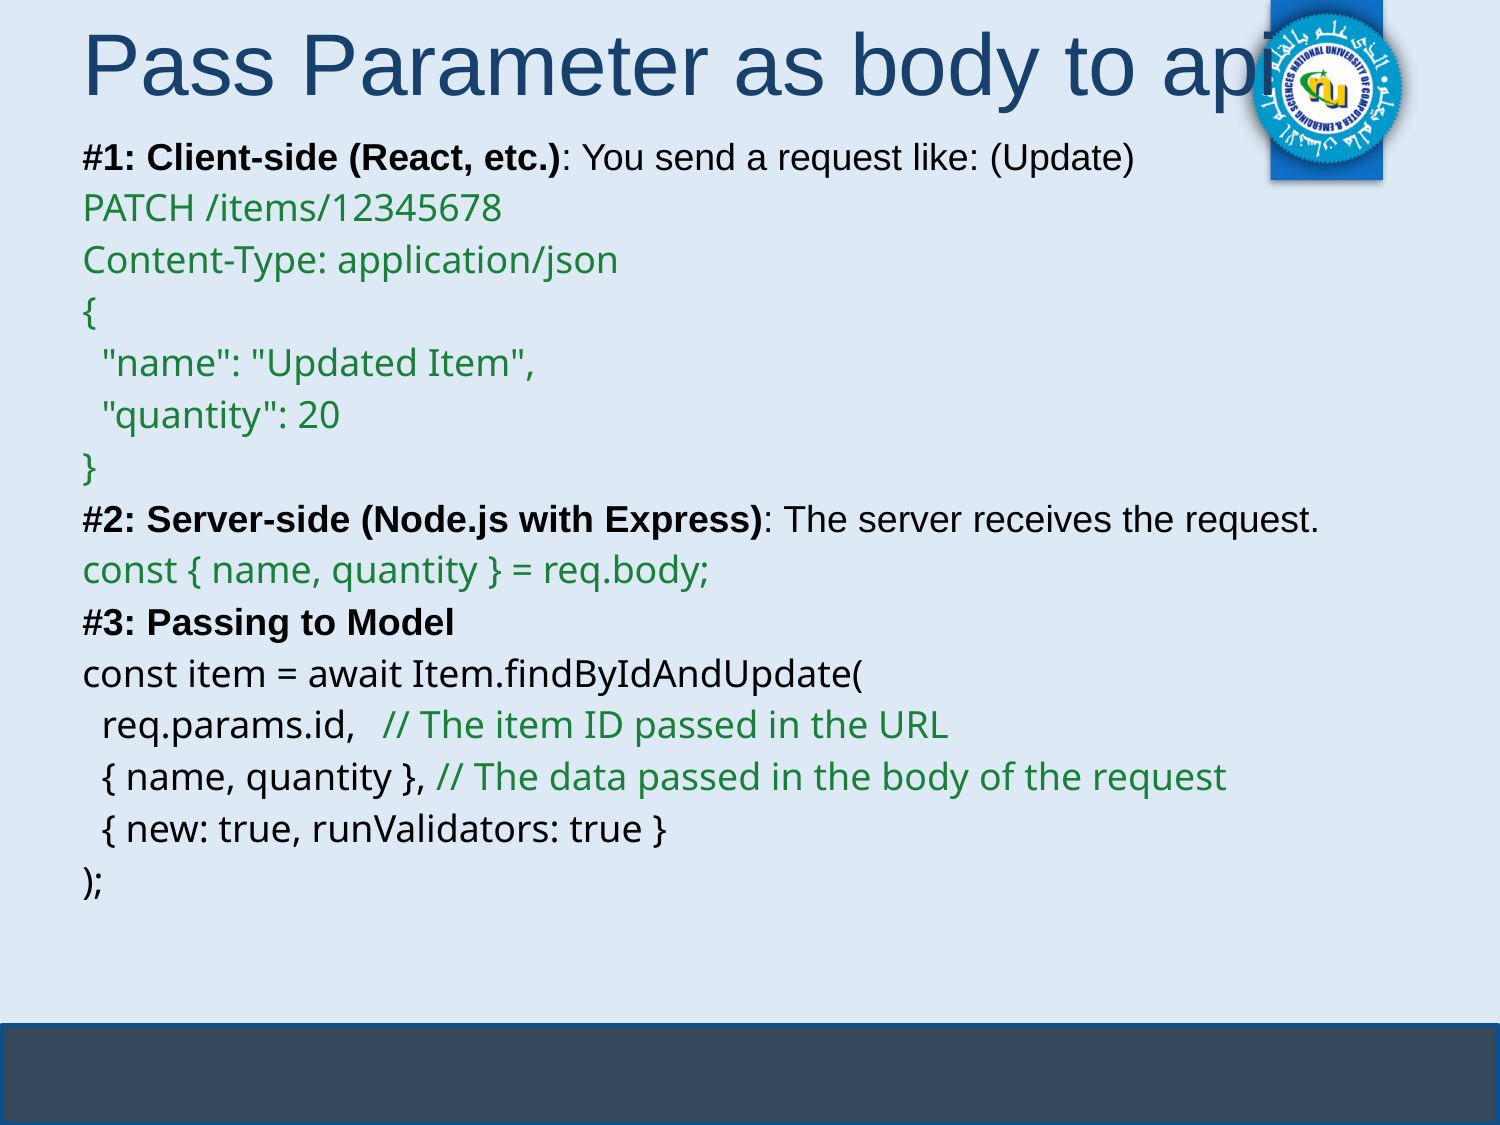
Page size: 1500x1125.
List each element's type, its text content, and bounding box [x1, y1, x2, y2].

title Pass Parameter as body to api [67, 0, 1408, 118]
list #1: Client-side (React, etc.): You send a request like: (Update) PATCH /items/12345678 Content-Type: application/json { "name": "Updated Item", "quantity": 20 } #2: Server-side (Node.js with Express): The server receives the request. const { name, quantity } = req.body; #3: Passing to Model const item = await Item.findByIdAndUpdate( req.params.id, // The item ID passed in the URL { name, quantity }, // The data passed in the body of the request { new: true, runValidators: true } ); [67, 118, 1500, 807]
